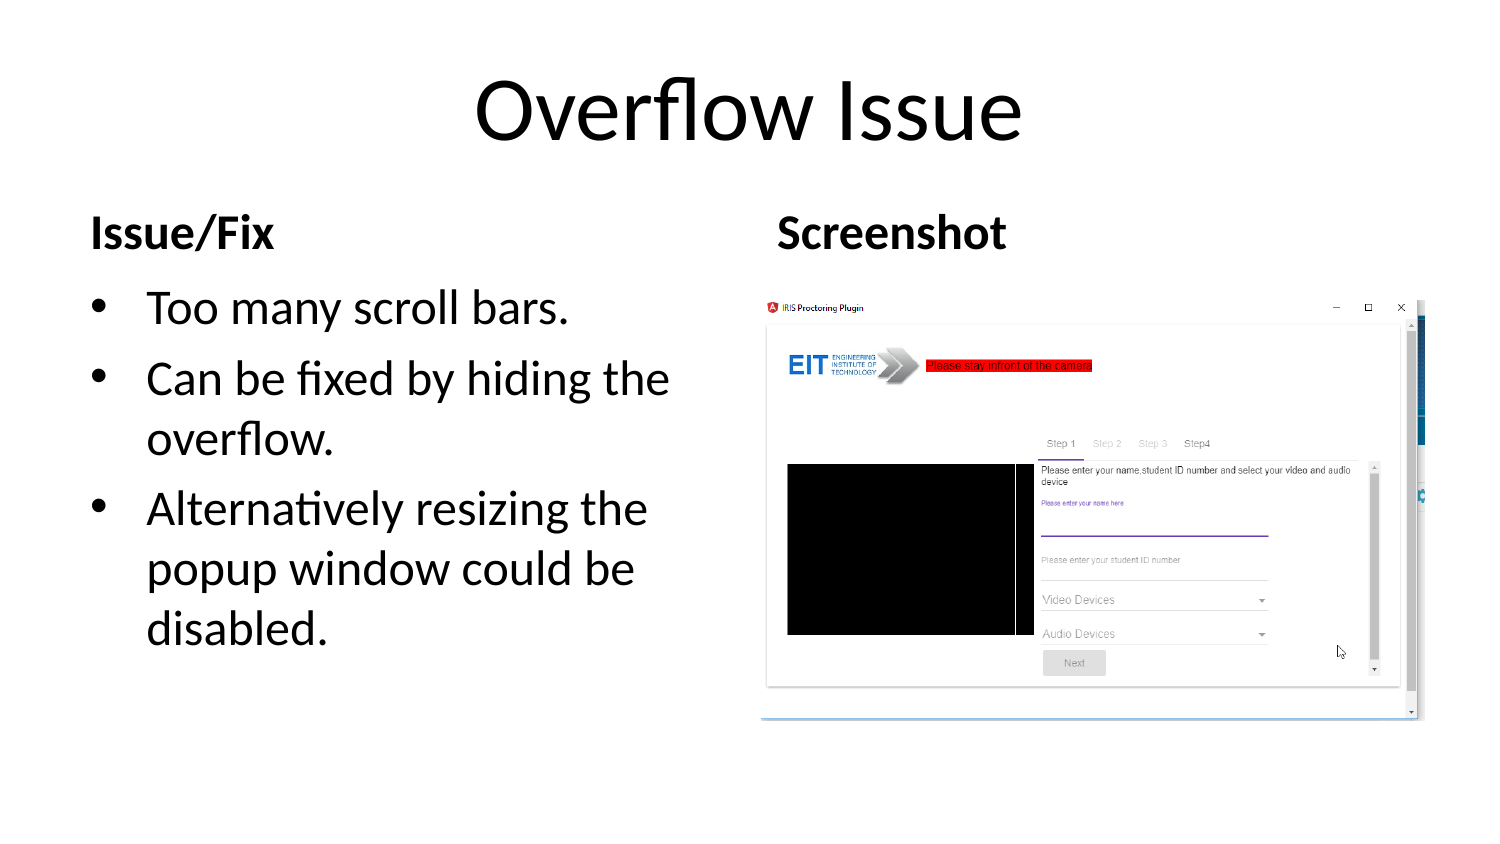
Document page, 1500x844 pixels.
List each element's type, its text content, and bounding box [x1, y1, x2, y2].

title Overflow Issue [75, 33, 1425, 175]
list Issue/Fix [75, 188, 738, 267]
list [761, 300, 1426, 721]
list Screenshot [761, 188, 1425, 268]
list Too many scroll bars. Can be fixed by hiding the overflow. Alternatively resizing the popup window could be disabled. [75, 267, 738, 754]
